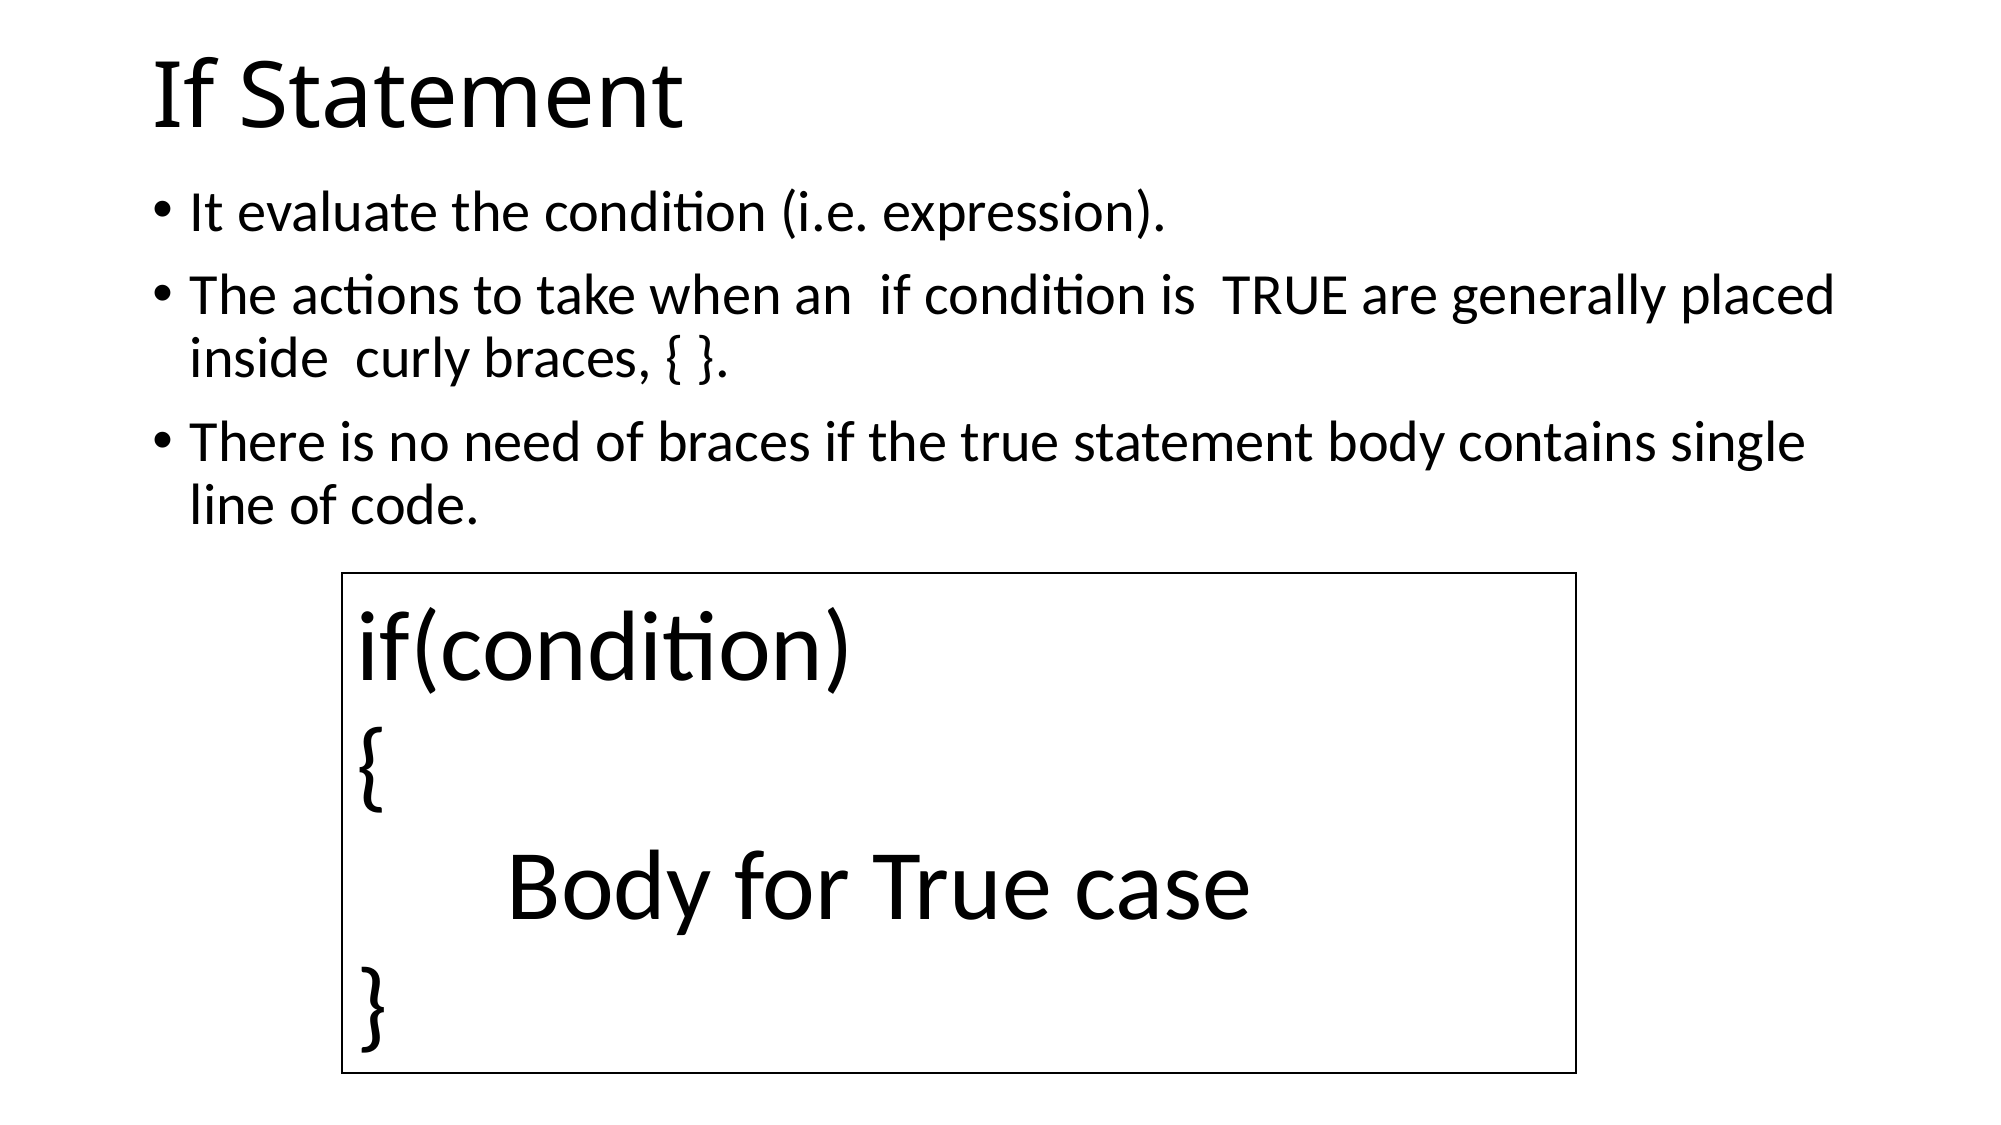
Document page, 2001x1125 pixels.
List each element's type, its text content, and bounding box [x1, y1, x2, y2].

title If Statement [137, 21, 1863, 173]
list It evaluate the condition (i.e. expression). The actions to take when an if condition is TRUE are generally placed inside curly braces, { }. There is no need of braces if the true statement body contains single line of code. [137, 173, 1863, 573]
text_box if(condition) { Body for True case } [341, 572, 1577, 1074]
